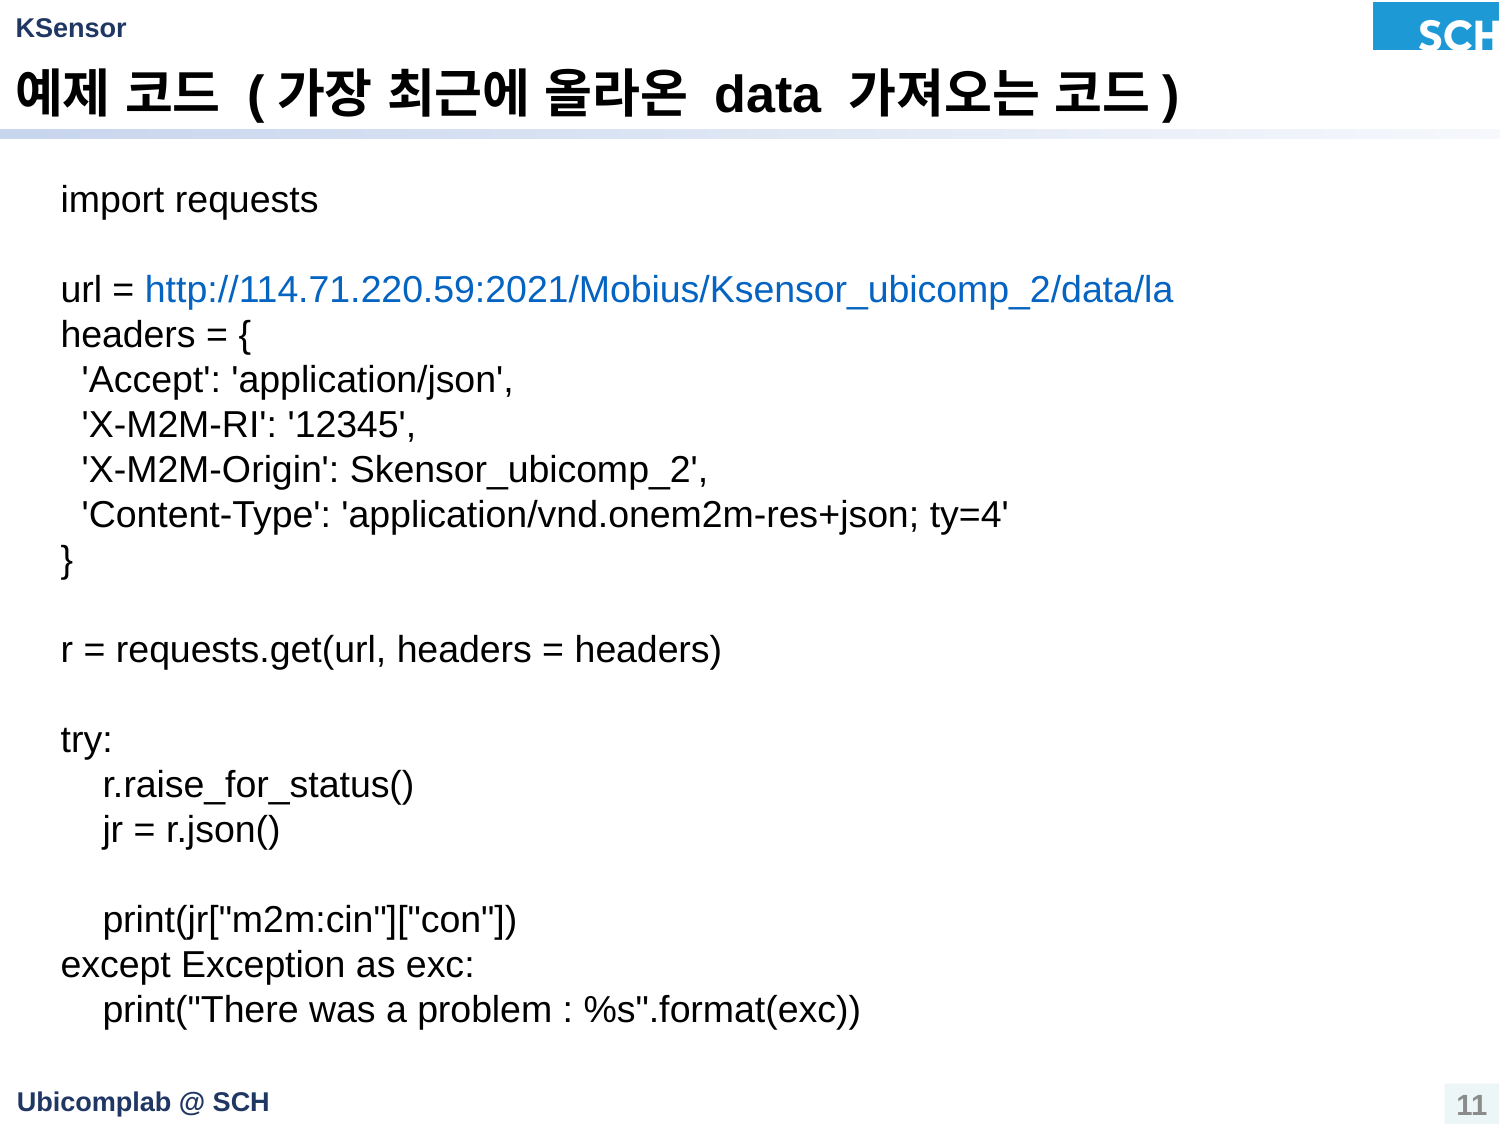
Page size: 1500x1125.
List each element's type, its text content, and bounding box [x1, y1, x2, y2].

text_box import requests url = http://114.71.220.59:2021/Mobius/Ksensor_ubicomp_2/data/la headers = { 'Accept': 'application/json', 'X-M2M-RI': '12345', 'X-M2M-Origin': Skensor_ubicomp_2', 'Content-Type': 'application/vnd.onem2m-res+json; ty=4' } r = requests.get(url, headers = headers) try: r.raise_for_status() jr = r.json() print(jr["m2m:cin"]["con"]) except Exception as exc: print("There was a problem : %s".format(exc)) [45, 168, 1258, 1038]
title 예제 코드 (가장 최근에 올라온 data 가져오는 코드) [0, 52, 1500, 139]
slide_number 11 [1444, 1083, 1500, 1125]
picture [1373, 2, 1499, 50]
